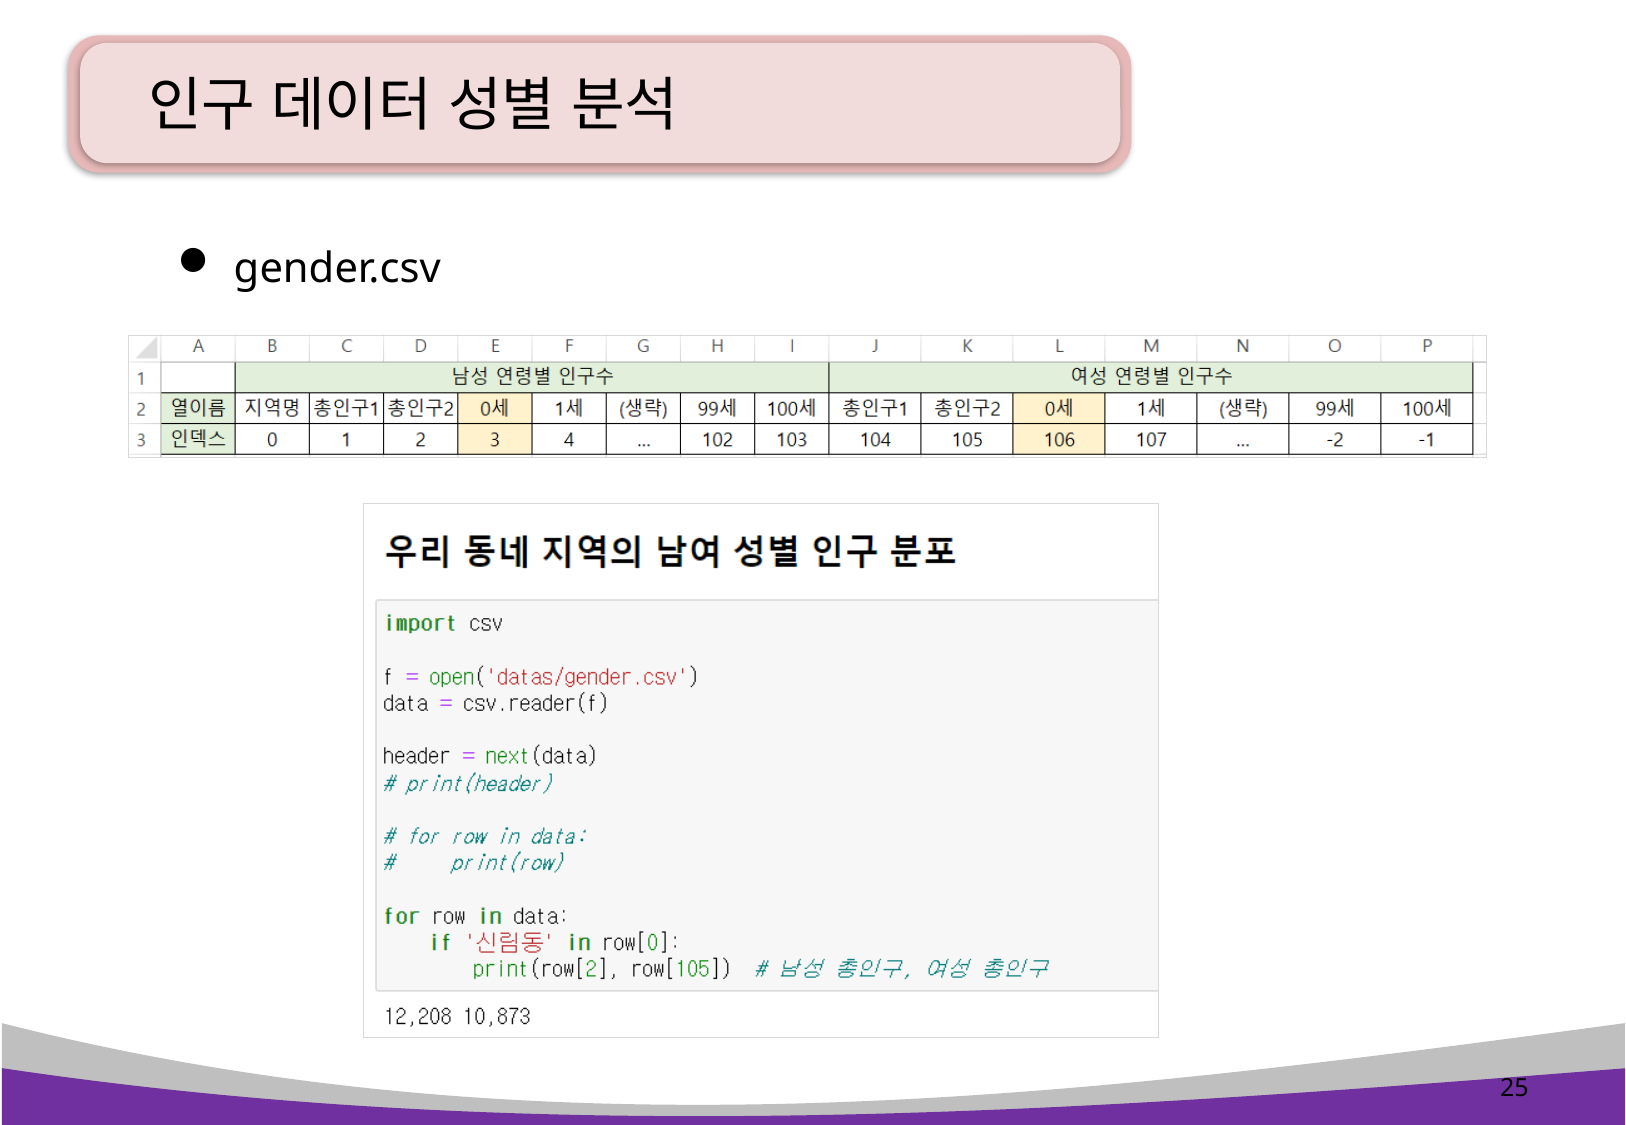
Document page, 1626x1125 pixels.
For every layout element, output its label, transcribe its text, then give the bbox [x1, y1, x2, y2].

text_box gender.csv [161, 206, 1454, 300]
picture [128, 334, 1488, 458]
title 인구 데이터 성별 분석 [103, 32, 1121, 173]
slide_number 25 [1452, 1058, 1544, 1119]
picture [363, 503, 1159, 1038]
